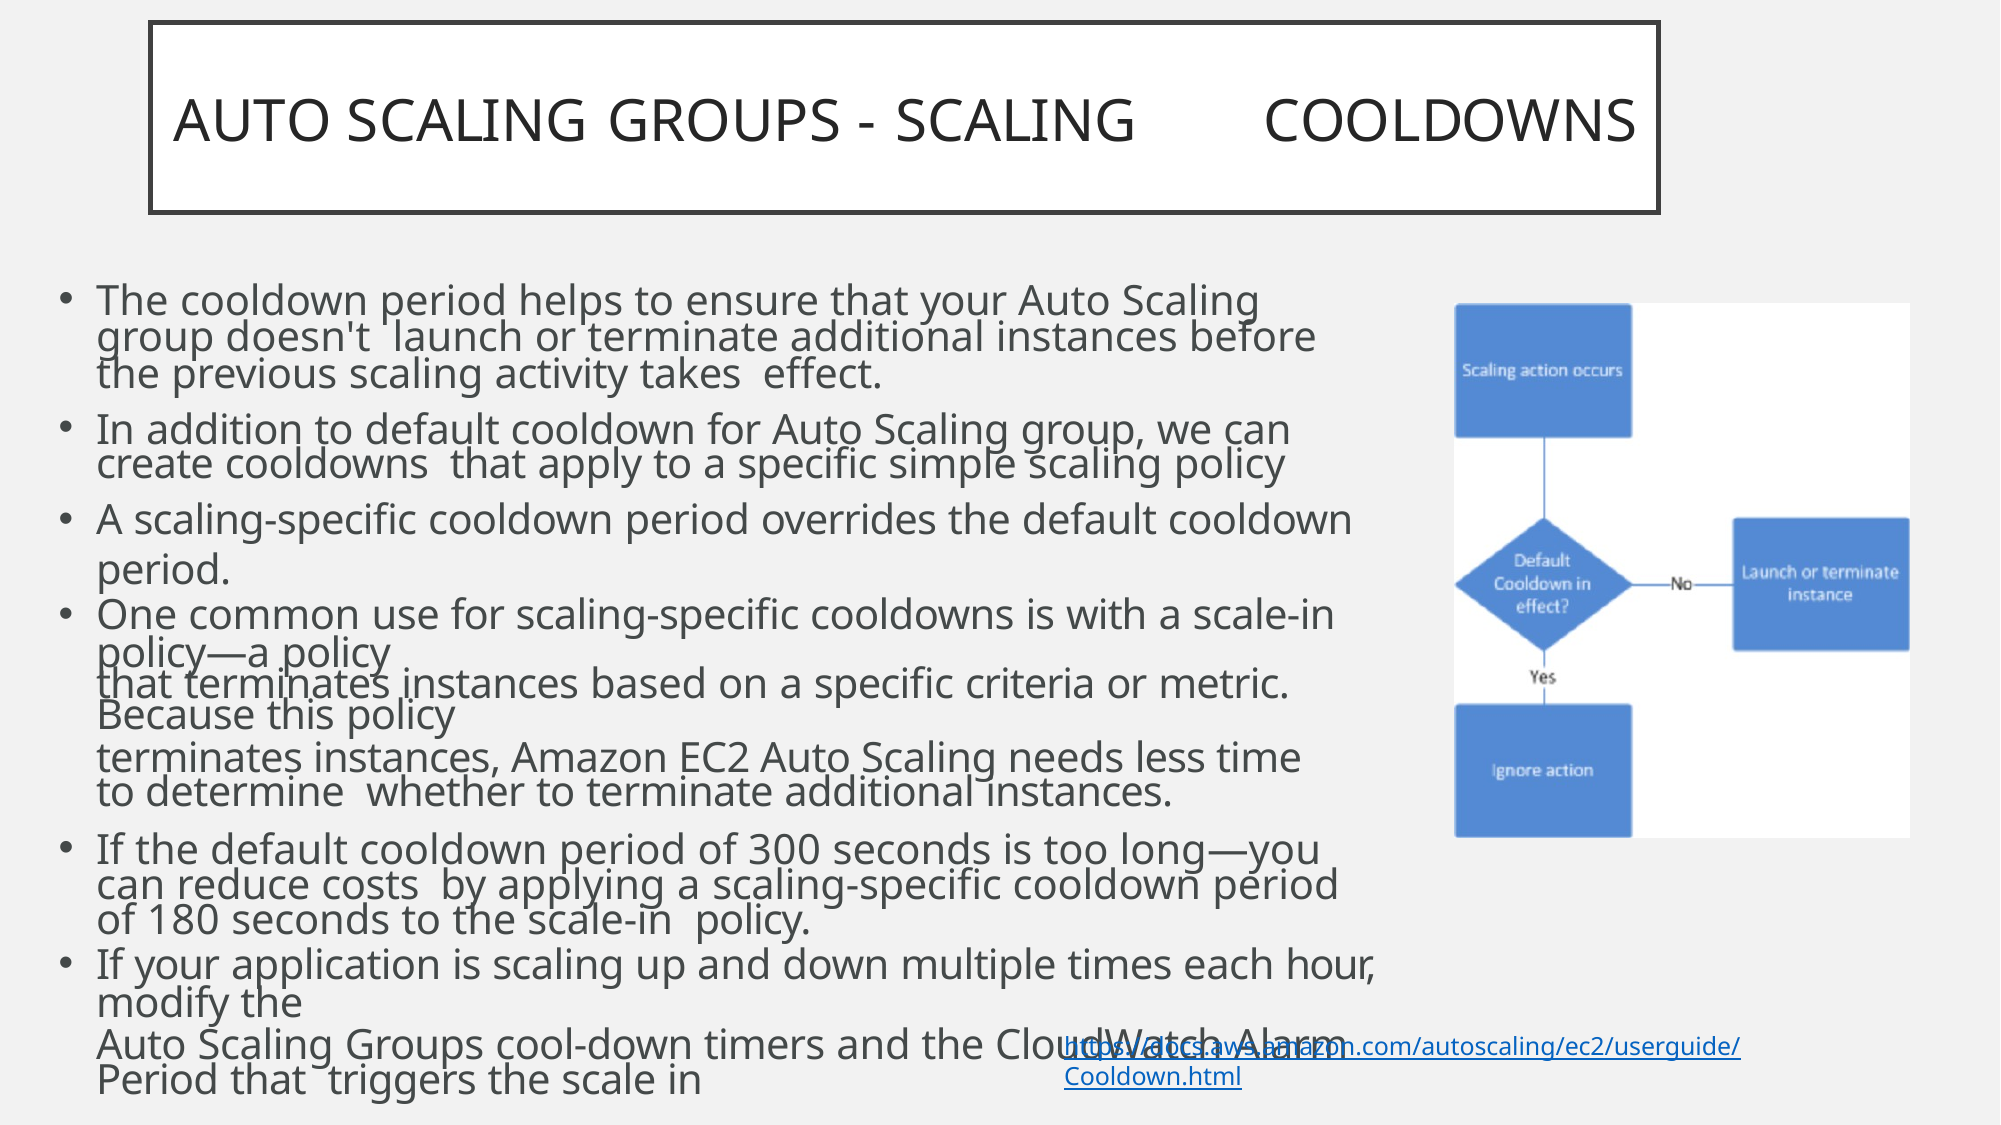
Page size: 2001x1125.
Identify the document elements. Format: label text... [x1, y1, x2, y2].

text_box The cooldown period helps to ensure that your Auto Scaling group doesn't launch or terminate additional instances before the previous scaling activity takes effect. In addition to default cooldown for Auto Scaling group, we can create cooldowns that apply to a specific simple scaling policy A scaling-specific cooldown period overrides the default cooldown period. One common use for scaling-specific cooldowns is with a scale-in policy—a policy that terminates instances based on a specific criteria or metric. Because this policy terminates instances, Amazon EC2 Auto Scaling needs less time to determine whether to terminate additional instances. If the default cooldown period of 300 seconds is too long—you can reduce costs by applying a scaling-specific cooldown period of 180 seconds to the scale-in policy. If your application is scaling up and down multiple times each hour, modify the Auto Scaling Groups cool-down timers and the CloudWatch Alarm Period that triggers the scale in [56, 272, 1397, 1102]
text_box https://docs.aws.amazon.com/autoscaling/ec2/userguide/Cooldown.html [1062, 1028, 1897, 1091]
title Auto Scaling Groups - Scaling Cooldowns [148, 20, 1661, 215]
picture [1454, 303, 1910, 838]
